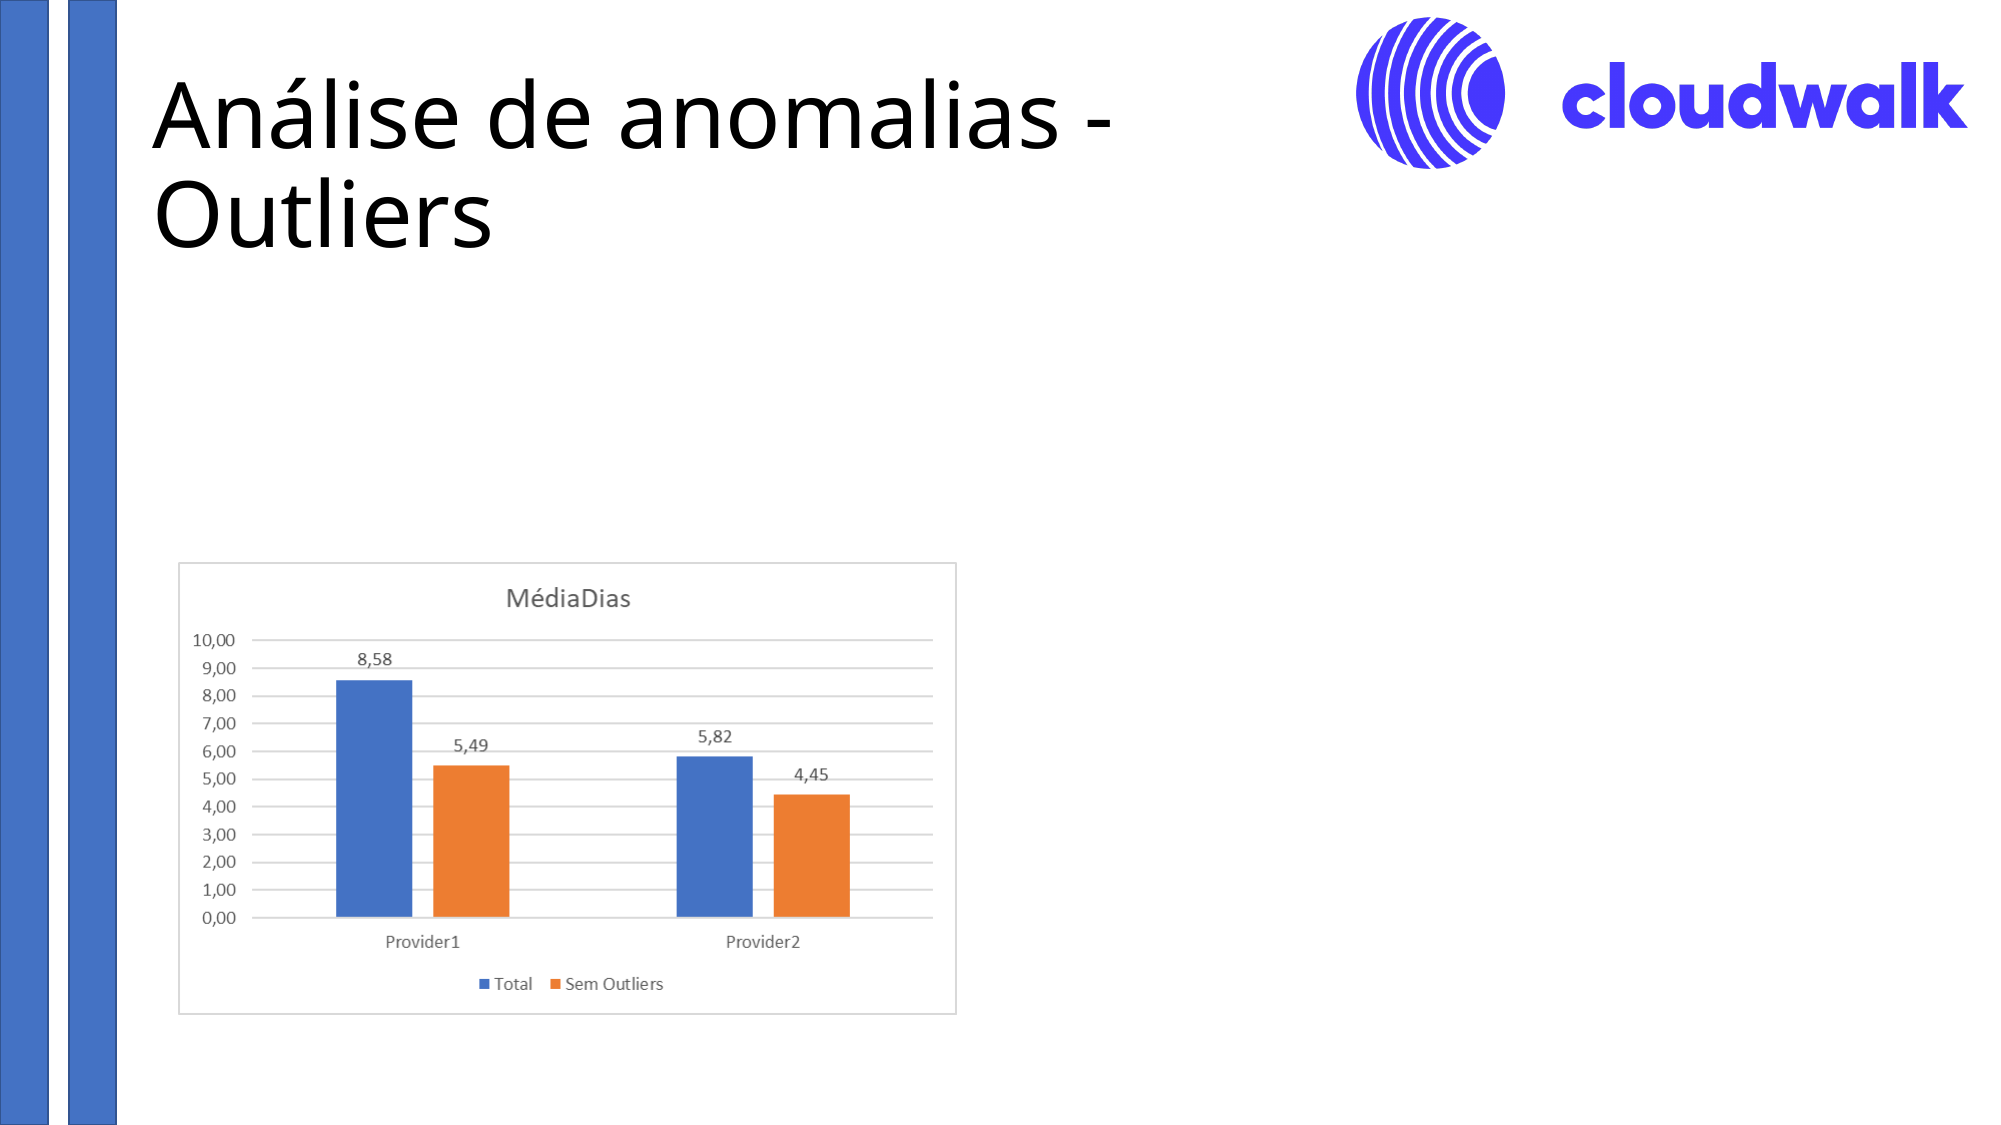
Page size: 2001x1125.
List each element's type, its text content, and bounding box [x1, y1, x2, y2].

picture [1356, 17, 1968, 169]
title Análise de anomalias - Outliers [137, 59, 1288, 278]
picture [178, 562, 957, 1015]
